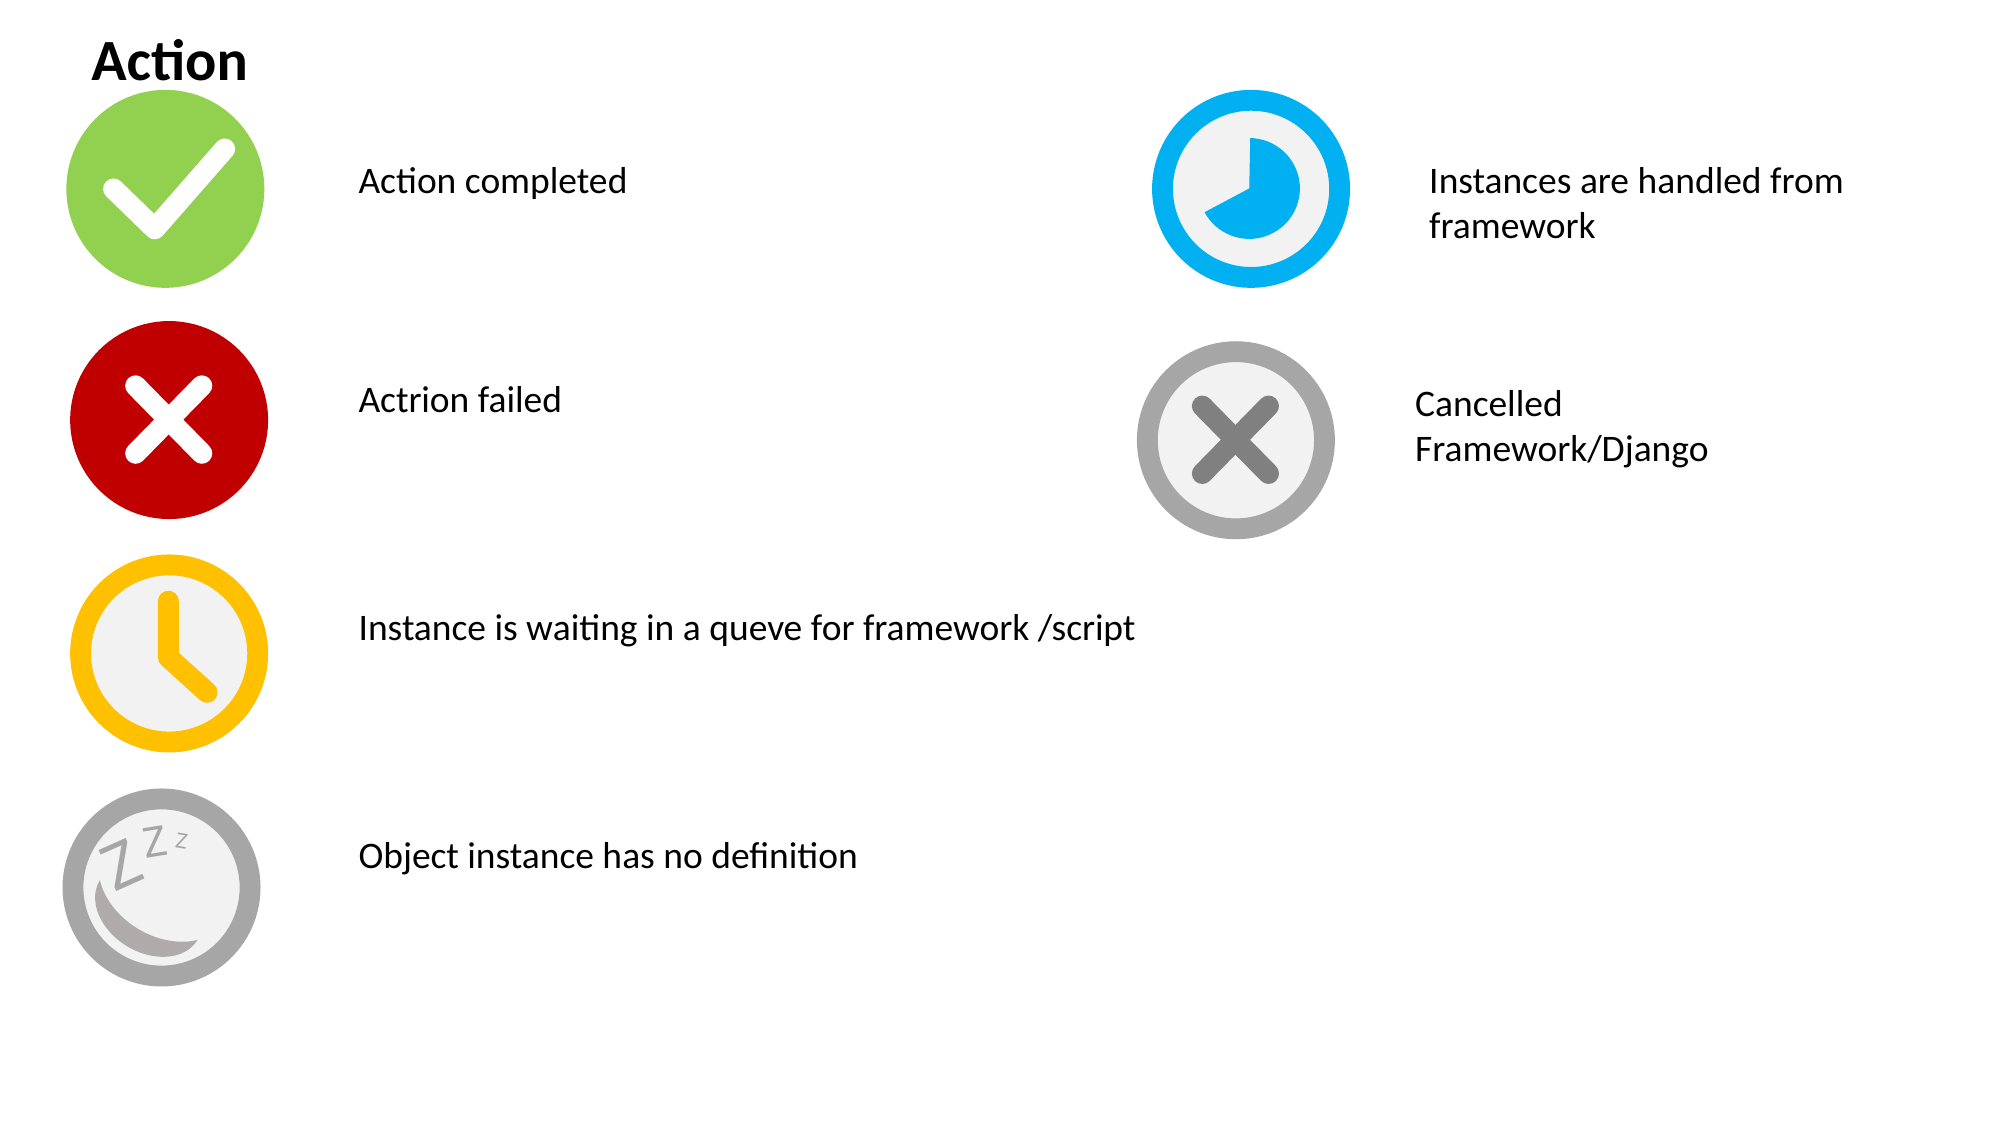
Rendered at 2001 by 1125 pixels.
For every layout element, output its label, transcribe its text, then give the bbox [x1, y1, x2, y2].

text_box Instances are handled from framework [1414, 148, 1981, 254]
text_box Action [76, 14, 805, 100]
text_box Actrion failed [343, 367, 910, 428]
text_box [72, 798, 254, 977]
text_box Cancelled Framework/Django [1400, 371, 1904, 522]
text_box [80, 564, 258, 743]
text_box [76, 100, 254, 278]
text_box Instance is waiting in a queve for framework /script [343, 596, 1236, 656]
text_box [1147, 351, 1325, 529]
text_box Object instance has no definition [343, 824, 986, 884]
text_box Action completed [343, 148, 1108, 209]
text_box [1162, 100, 1340, 278]
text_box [80, 331, 258, 509]
